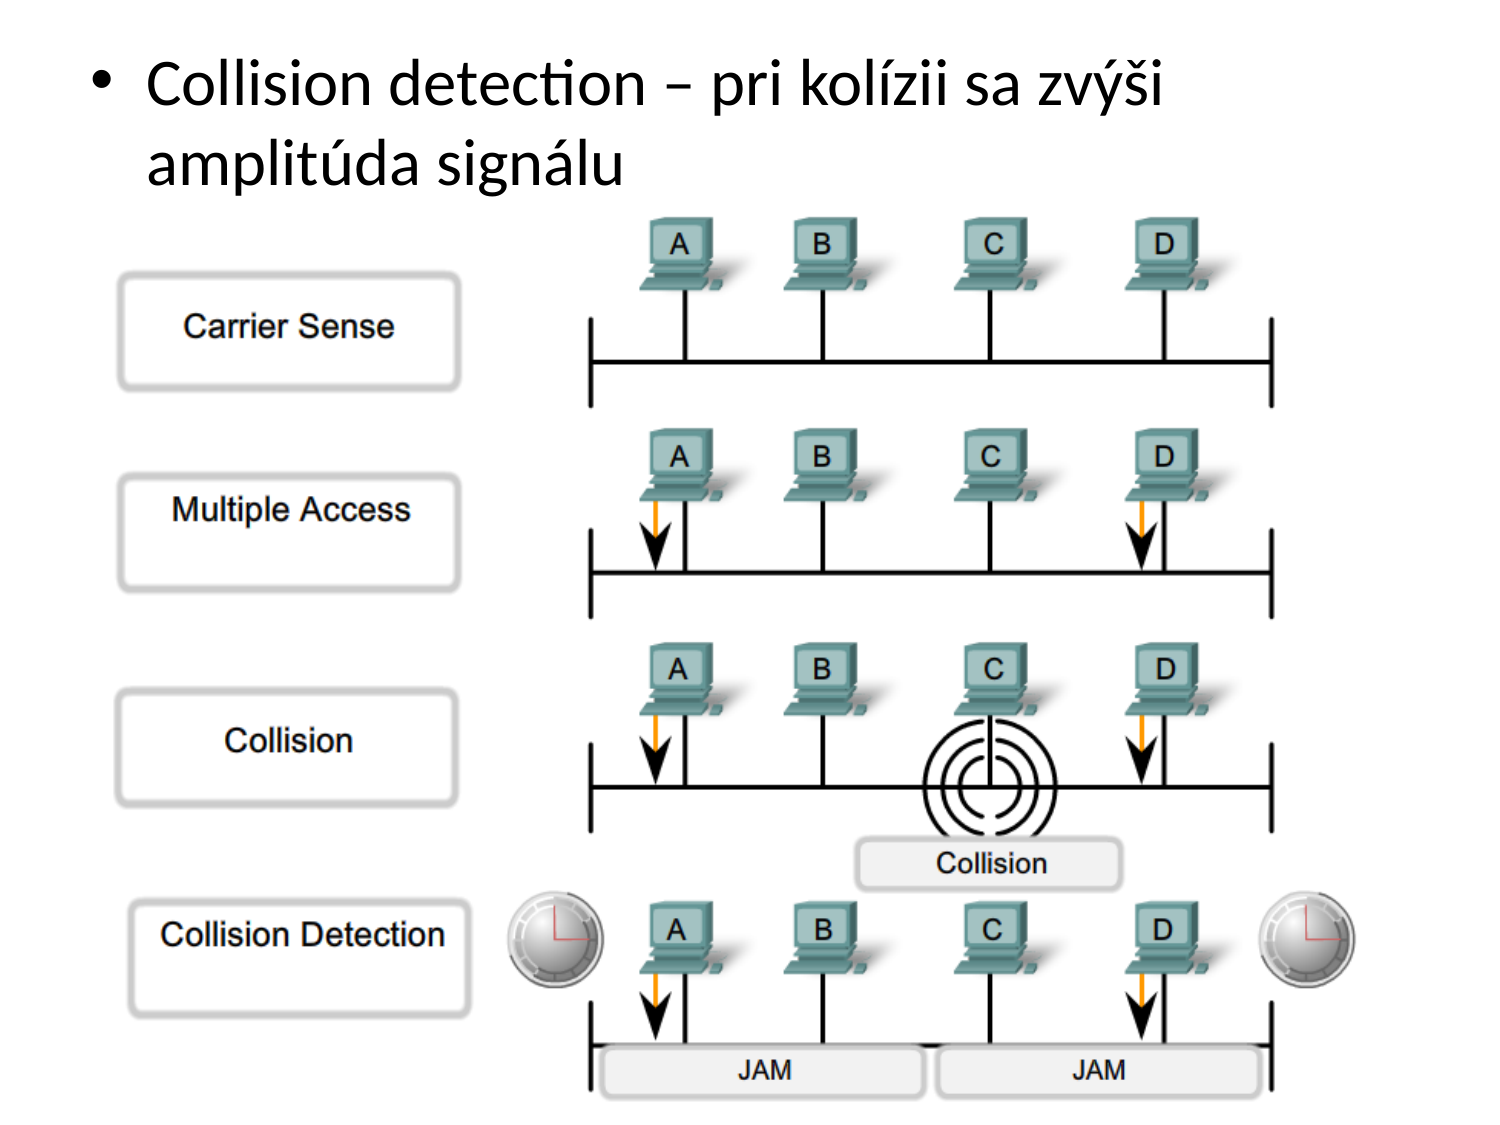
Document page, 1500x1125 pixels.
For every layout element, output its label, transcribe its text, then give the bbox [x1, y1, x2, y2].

list Collision detection – pri kolízii sa zvýši amplitúda signálu [75, 30, 1425, 1005]
picture [111, 207, 1370, 1125]
